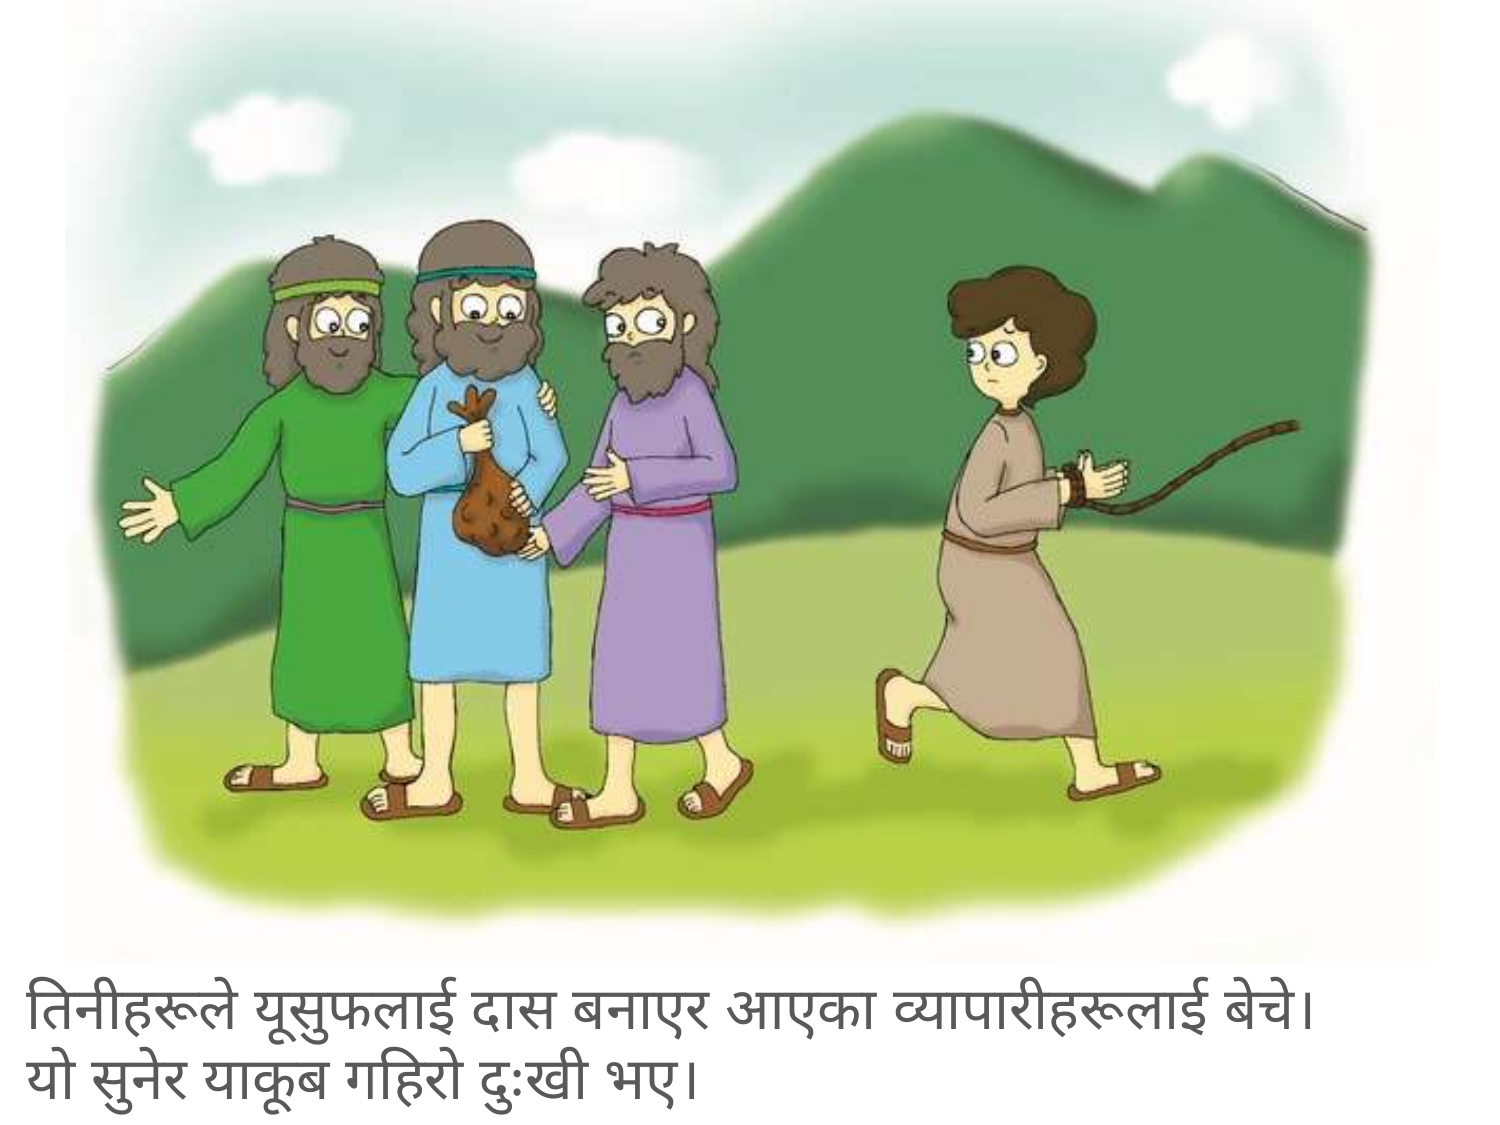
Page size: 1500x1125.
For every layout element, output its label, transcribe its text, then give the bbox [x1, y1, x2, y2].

text_box तिनीहरूले यूसुफलाई दास बनाएर आएका व्यापारीहरूलाई बेचे। यो सुनेर याकूब गहिरो दुःखी भए। [11, 964, 1498, 1119]
picture [64, 0, 1436, 965]
